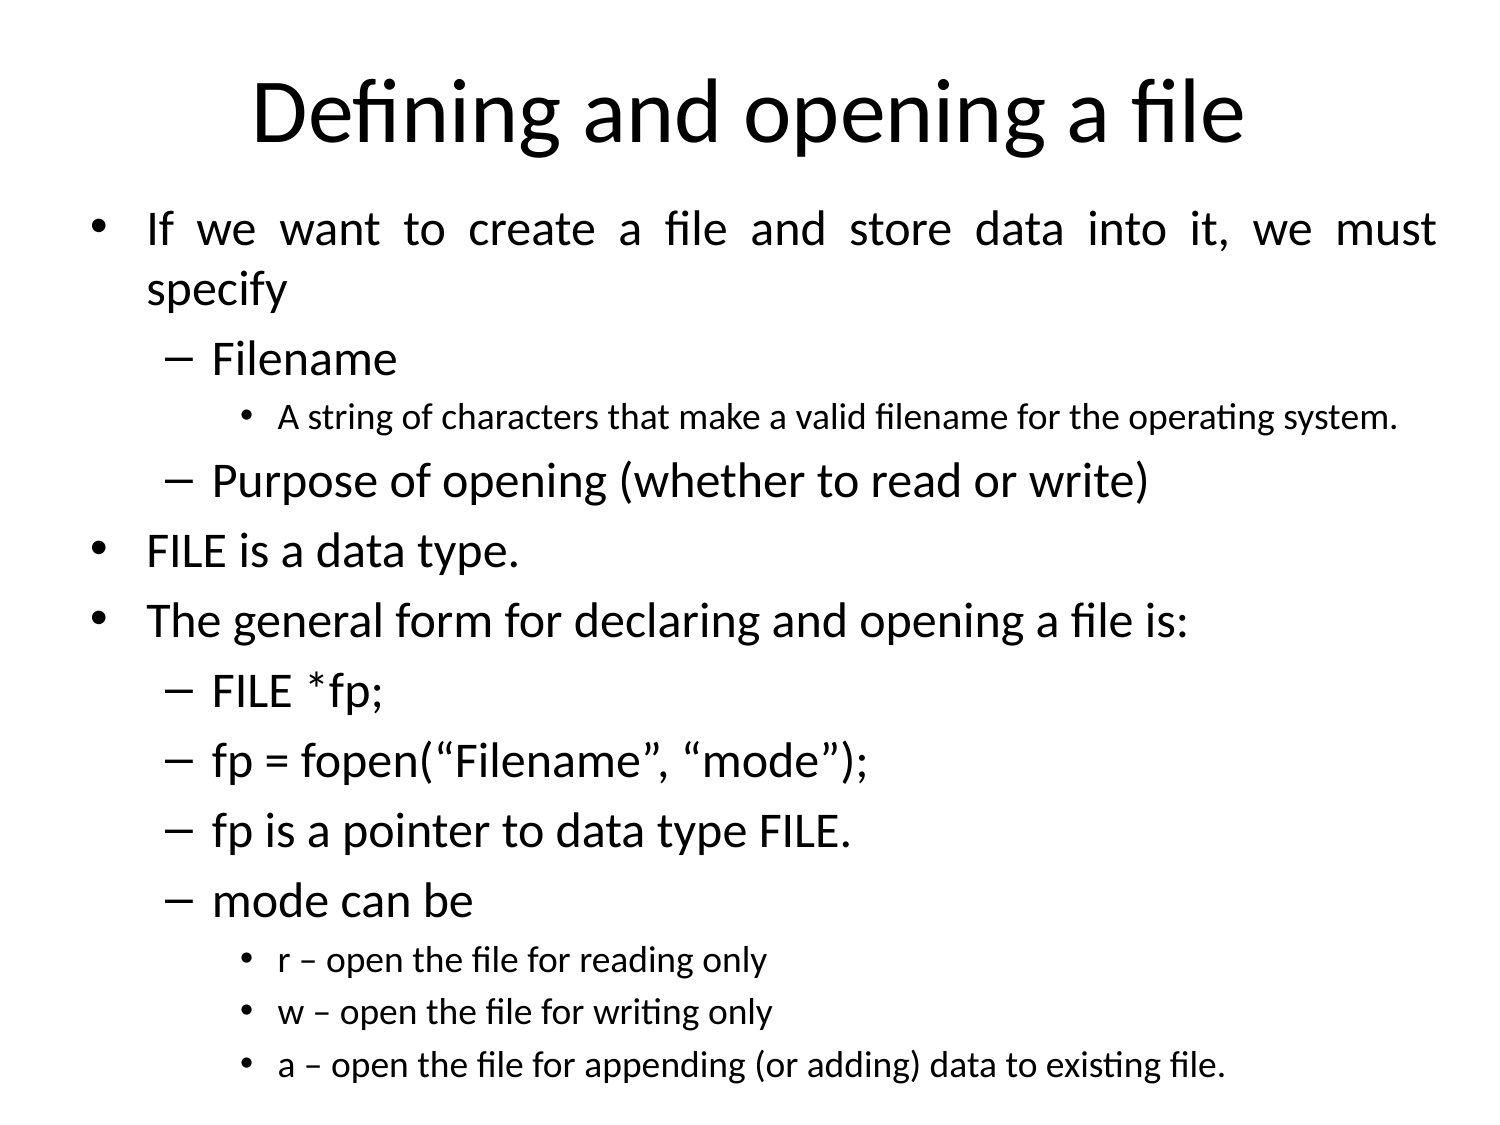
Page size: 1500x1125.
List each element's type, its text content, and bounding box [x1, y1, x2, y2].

list If we want to create a file and store data into it, we must specify Filename A string of characters that make a valid filename for the operating system. Purpose of opening (whether to read or write) FILE is a data type. The general form for declaring and opening a file is: FILE *fp; fp = fopen(“Filename”, “mode”); fp is a pointer to data type FILE. mode can be r – open the file for reading only w – open the file for writing only a – open the file for appending (or adding) data to existing file. [75, 187, 1454, 1079]
title Defining and opening a file [75, 11, 1425, 187]
